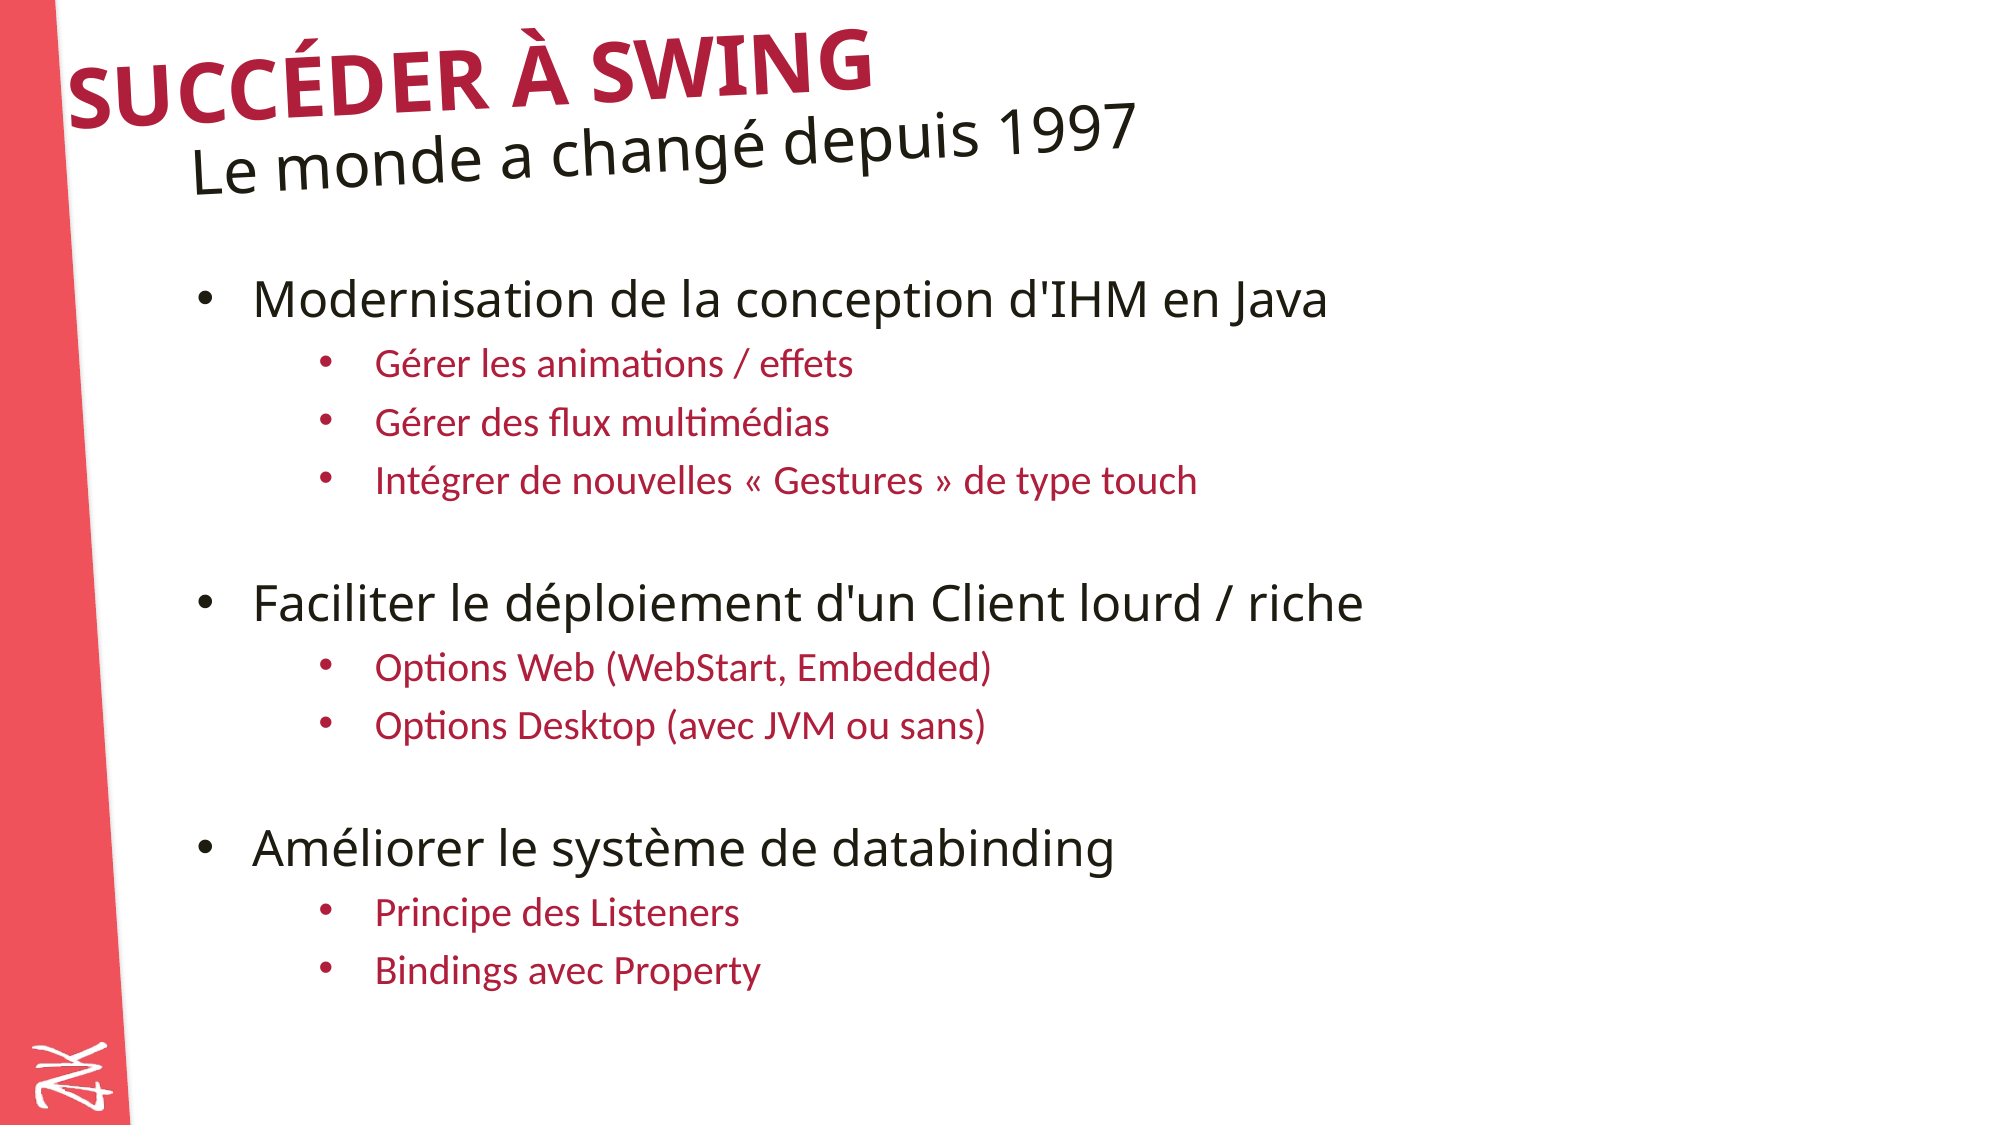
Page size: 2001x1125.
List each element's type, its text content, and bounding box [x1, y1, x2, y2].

picture [32, 1042, 113, 1112]
list Le monde a changé depuis 1997 [173, 69, 1272, 237]
title Succéder à Swing [50, 0, 1369, 160]
list Modernisation de la conception d'IHM en Java Gérer les animations / effets Gérer des flux multimédias Intégrer de nouvelles « Gestures » de type touch Faciliter le déploiement d'un Client lourd / riche Options Web (WebStart, Embedded) Options Desktop (avec JVM ou sans) Améliorer le système de databinding Principe des Listeners Bindings avec Property [181, 260, 1845, 1078]
